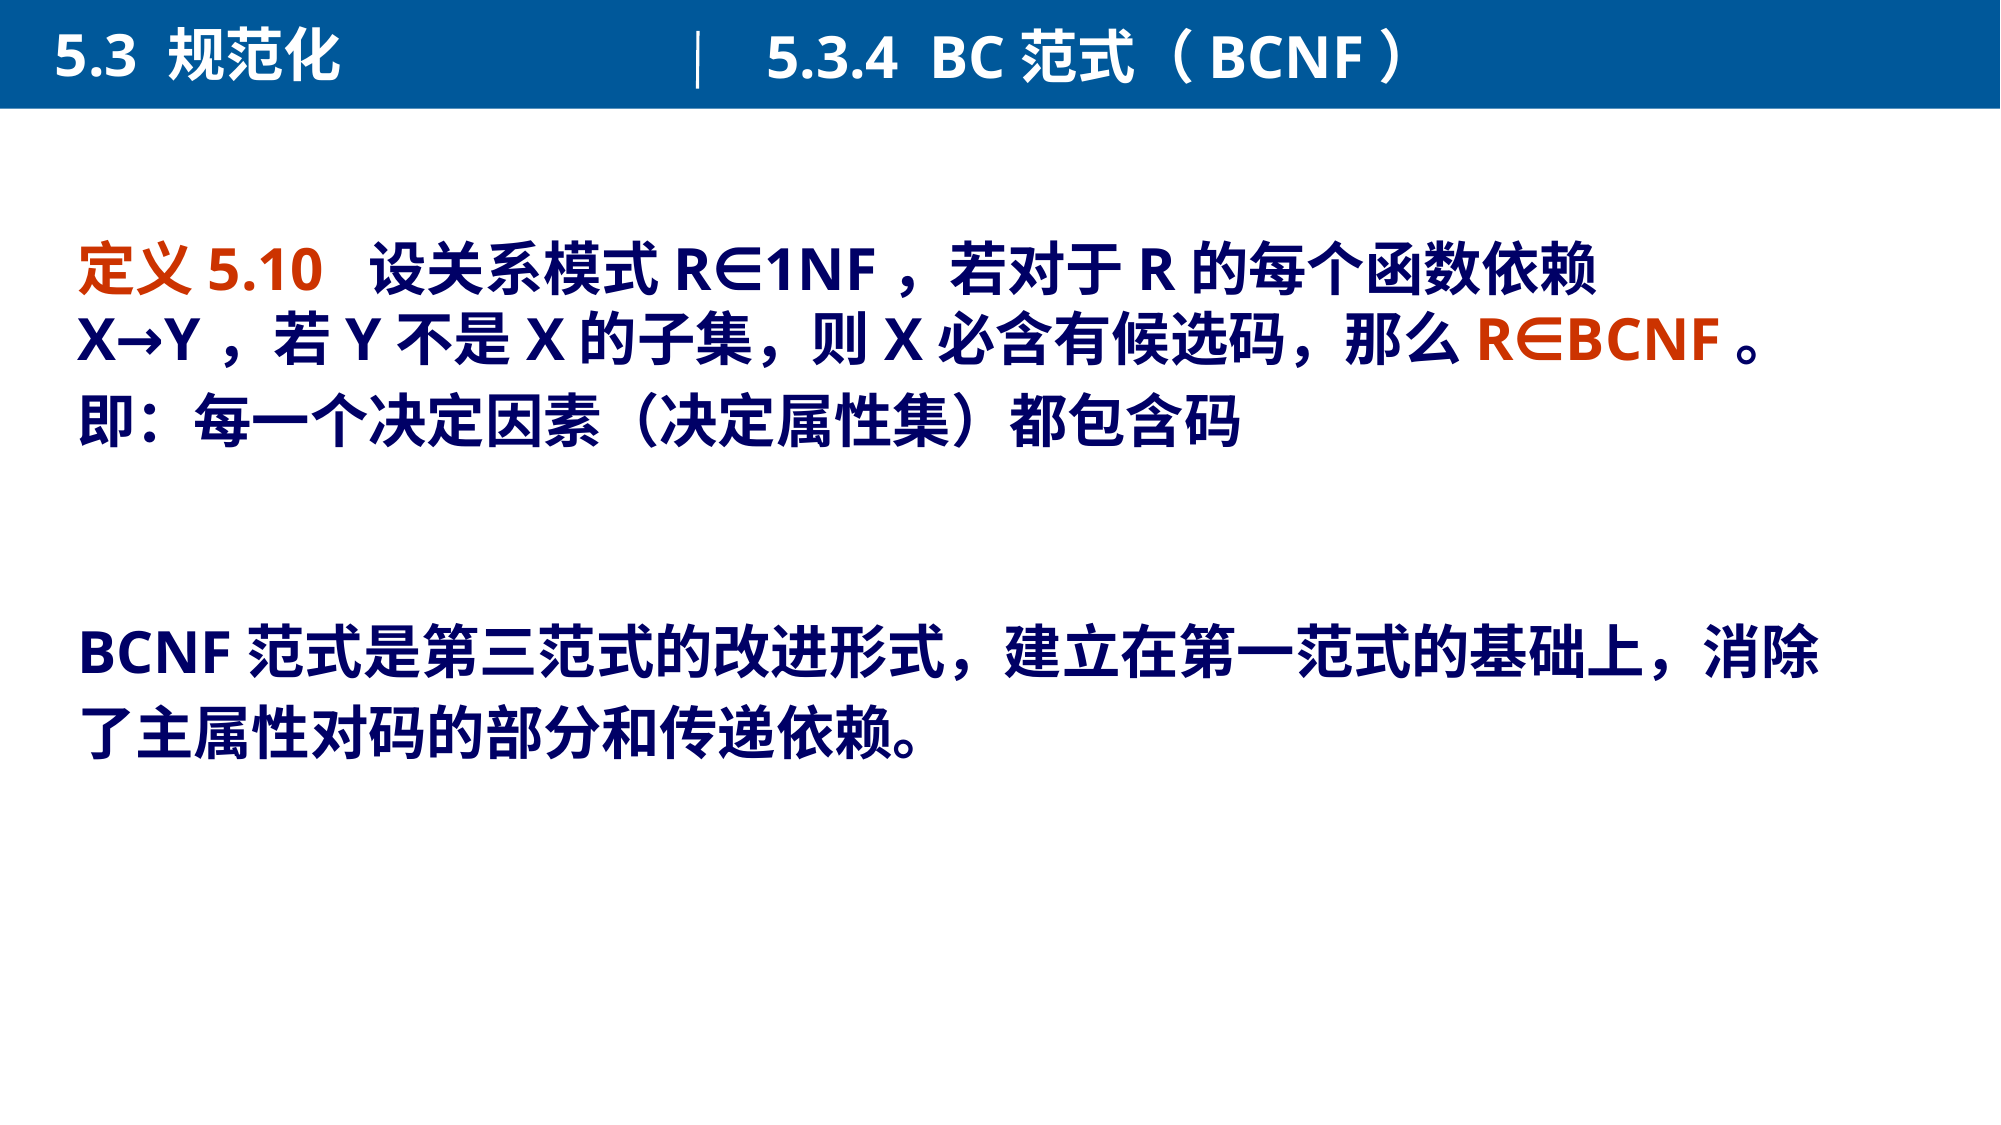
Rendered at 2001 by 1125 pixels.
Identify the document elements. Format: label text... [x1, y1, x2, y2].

text_box [0, 0, 2000, 109]
text_box 5.3.4 BC范式（BCNF） [751, 12, 2000, 98]
text_box 定义5.10 设关系模式R∈1NF，若对于R的每个函数依赖X→Y，若Y不是X的子集，则X必含有候选码，那么R∈BCNF。 即：每一个决定因素（决定属性集）都包含码 [62, 224, 1814, 462]
text_box BCNF范式是第三范式的改进形式，建立在第一范式的基础上，消除了主属性对码的部分和传递依赖。 [62, 597, 1856, 774]
text_box 5.3 规范化 [40, 10, 870, 96]
